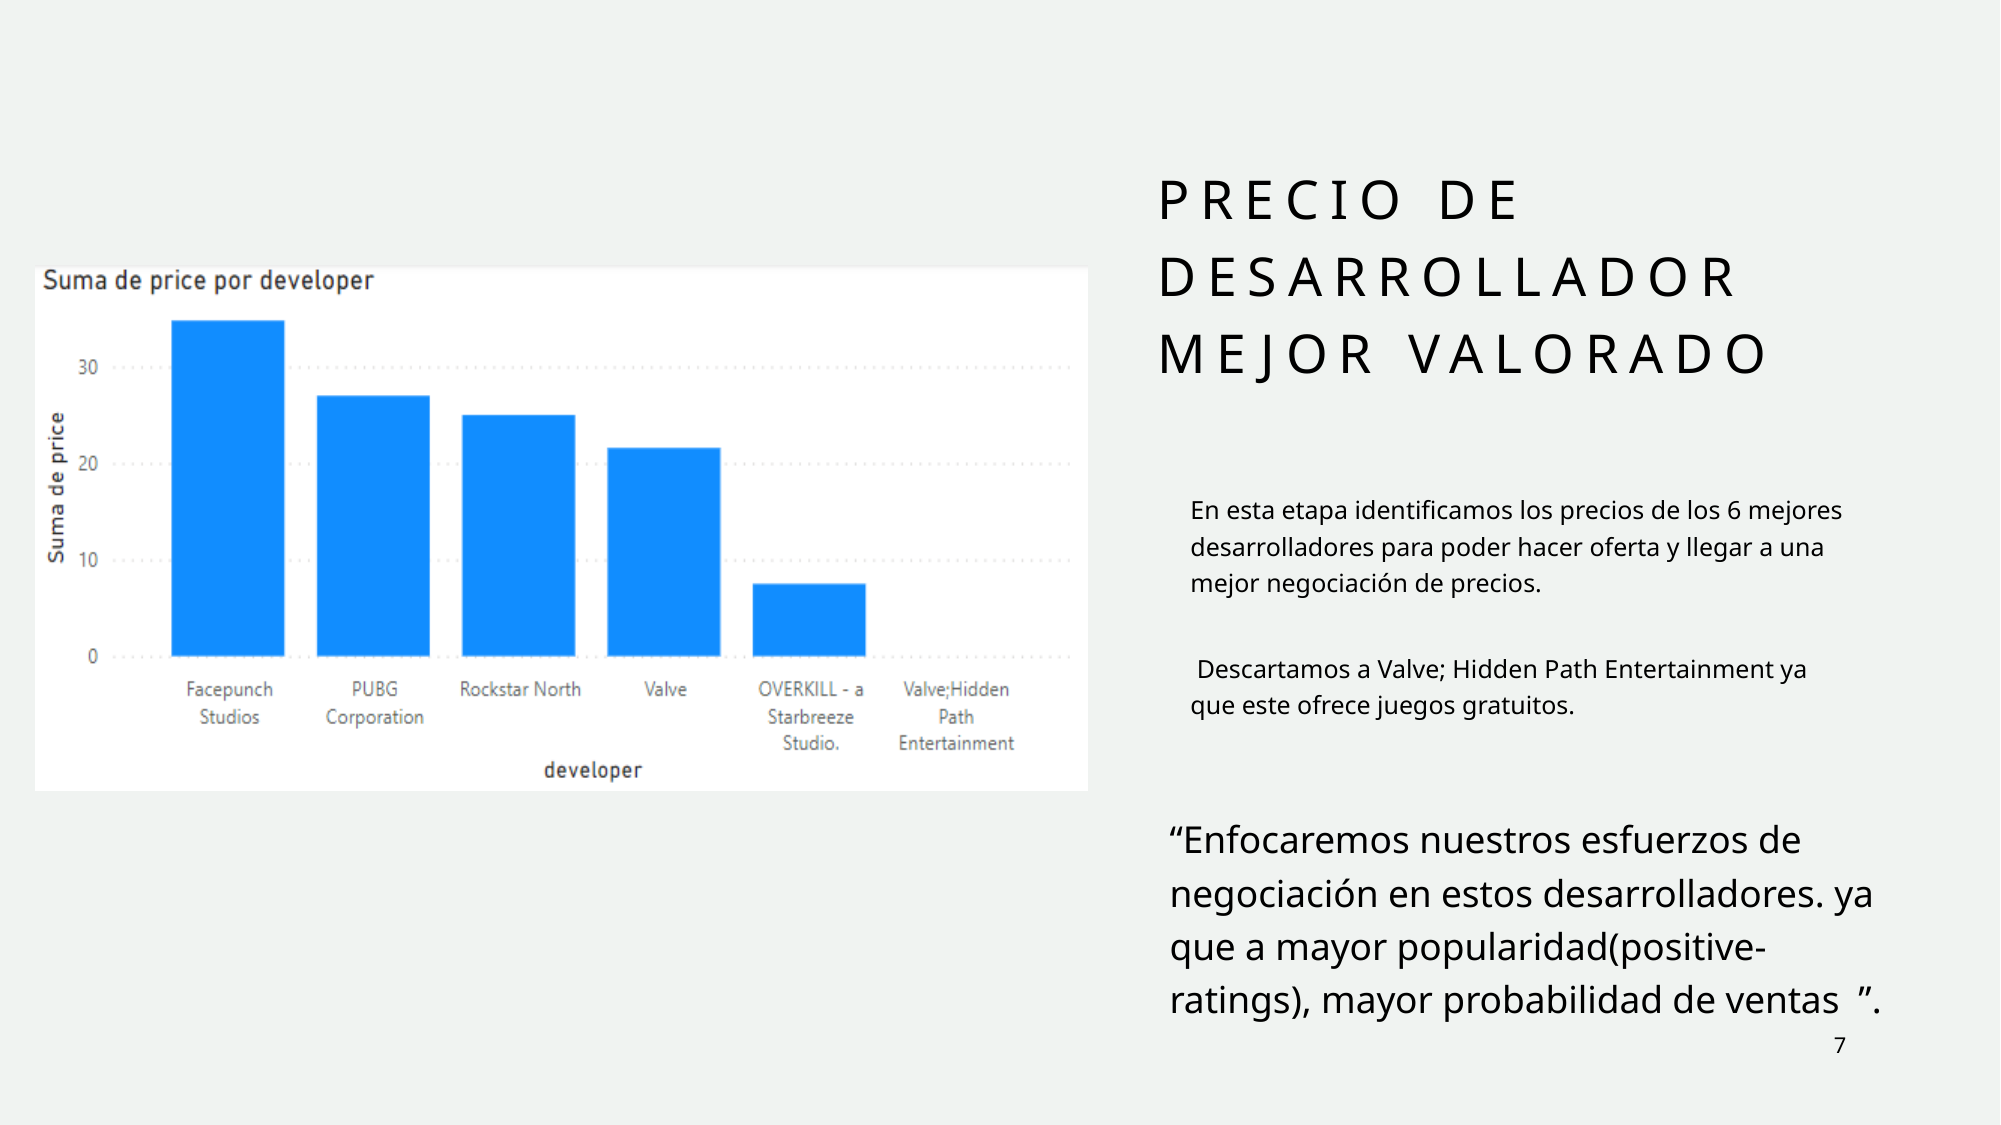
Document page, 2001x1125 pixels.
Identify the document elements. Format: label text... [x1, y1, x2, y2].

title precio de desarrollador mejor valorado [1142, 119, 1808, 419]
slide_number 7 [1759, 1047, 1862, 1077]
picture [34, 265, 1088, 791]
text_box “Enfocaremos nuestros esfuerzos de negociación en estos desarrolladores. ya que a mayor popularidad(positive-ratings), mayor probabilidad de ventas ”. [1154, 800, 1899, 1047]
subtitle En esta etapa identificamos los precios de los 6 mejores desarrolladores para poder hacer oferta y llegar a una mejor negociación de precios. Descartamos a Valve; Hidden Path Entertainment ya que este ofrece juegos gratuitos. [1175, 481, 1862, 728]
